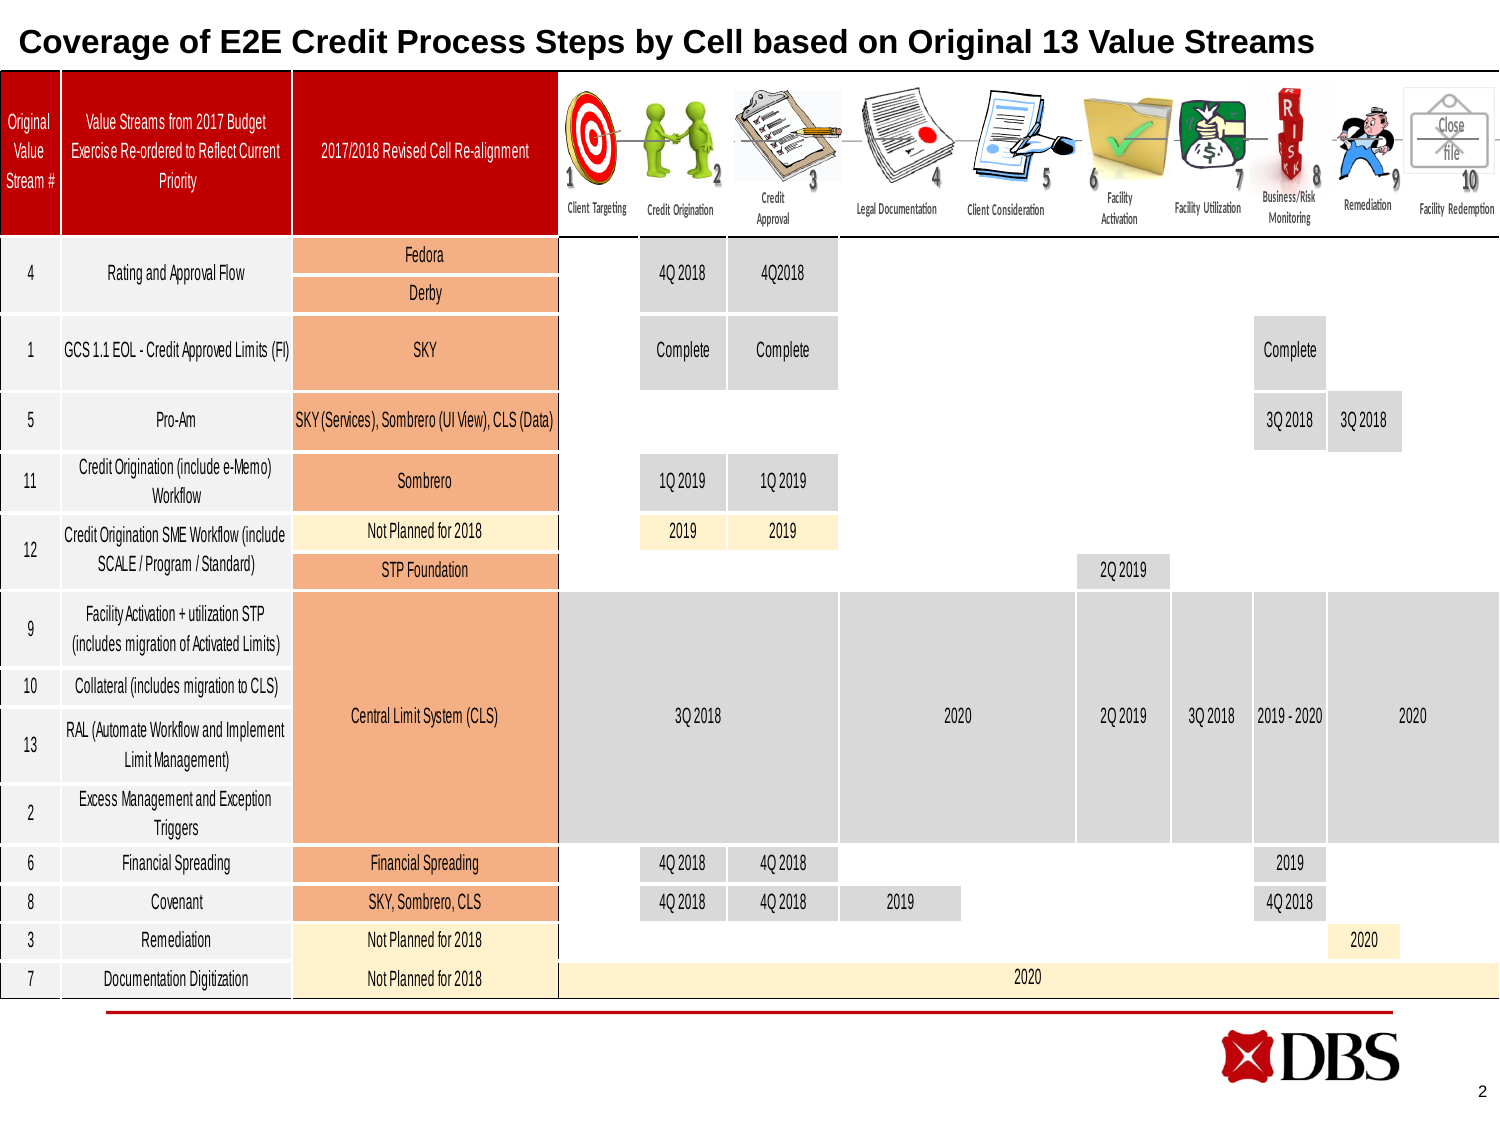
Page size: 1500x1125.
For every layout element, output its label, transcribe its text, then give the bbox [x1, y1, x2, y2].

picture [1221, 1030, 1400, 1083]
slide_number 2 [1327, 1059, 1500, 1123]
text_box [0, 70, 1500, 1001]
title Coverage of E2E Credit Process Steps by Cell based on Original 13 Value Streams [0, 0, 1393, 69]
